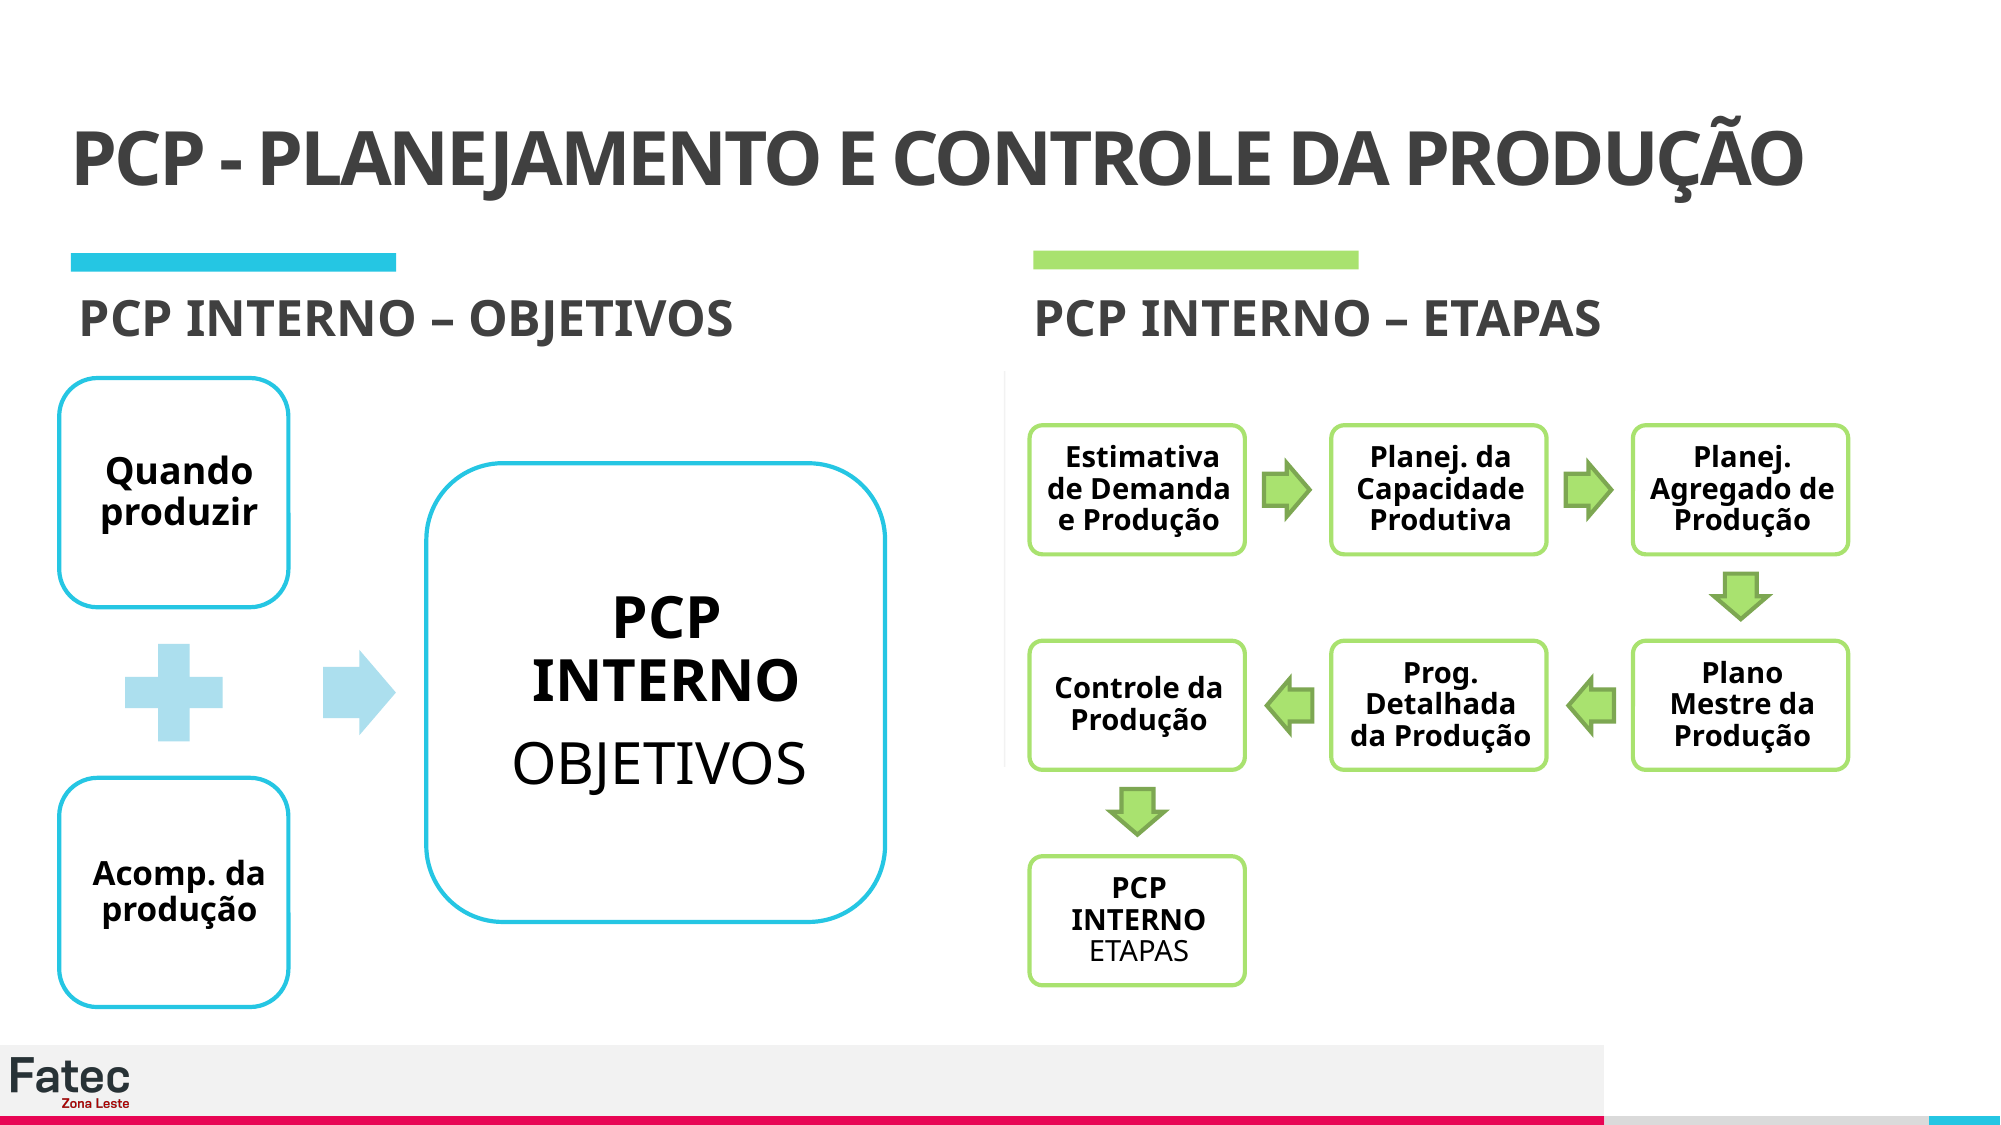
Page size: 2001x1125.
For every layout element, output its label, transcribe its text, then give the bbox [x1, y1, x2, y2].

picture [11, 1057, 129, 1108]
list PCP INTERNO – OBJETIVOS [78, 292, 977, 352]
list PCP INTERNO – ETAPAS [1033, 293, 1931, 352]
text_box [58, 335, 886, 1051]
text_box [69, 251, 398, 274]
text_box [1028, 358, 1850, 1053]
title PCP - PLANEJAMENTO E CONTROLE DA PRODUÇÃO [70, 70, 1929, 251]
text_box [1031, 249, 1361, 271]
